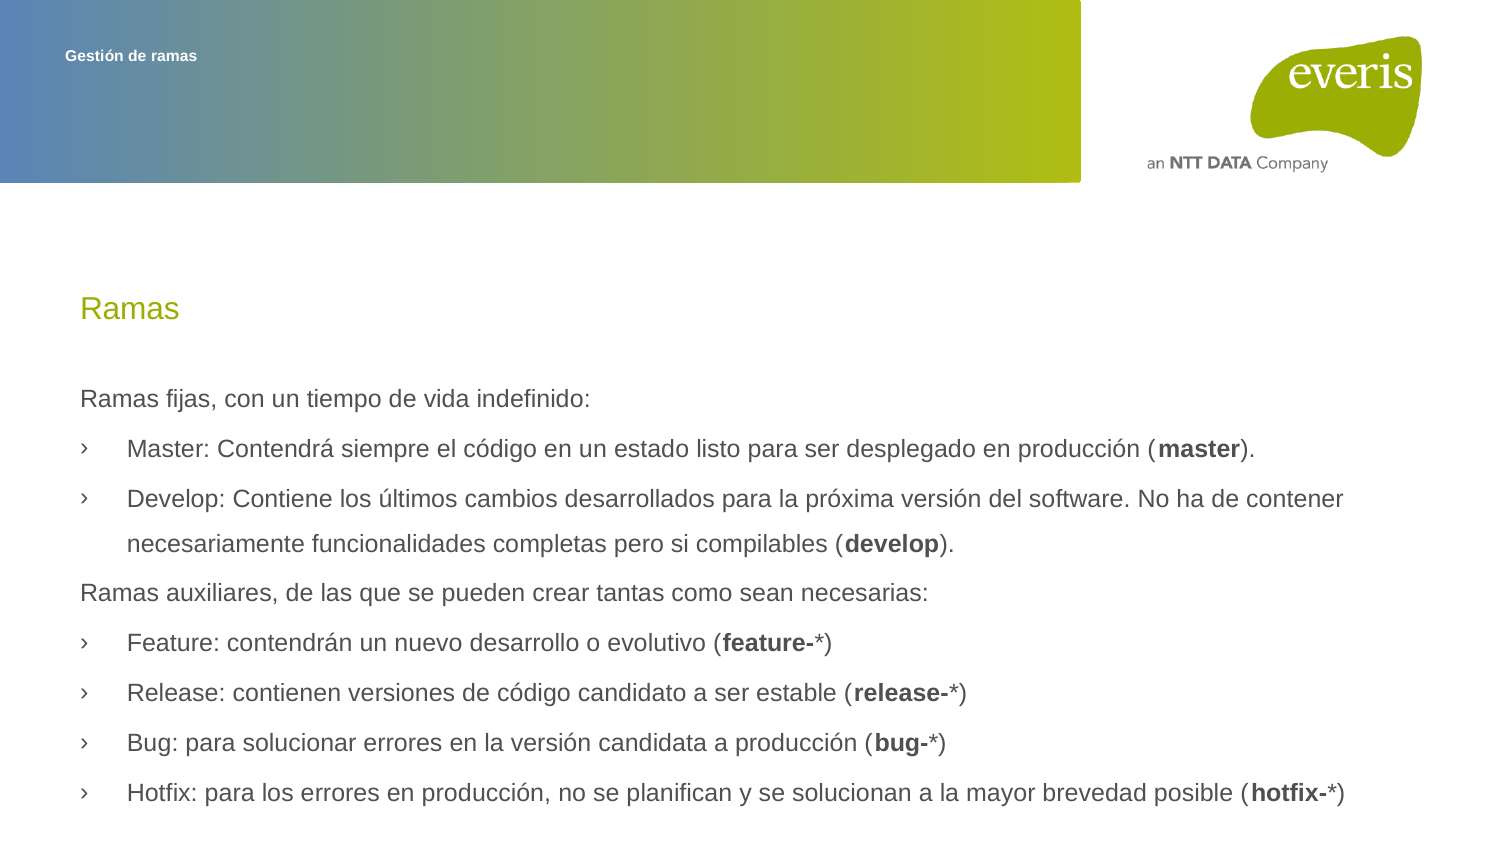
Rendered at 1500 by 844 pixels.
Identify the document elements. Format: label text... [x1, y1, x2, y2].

title Gestión de ramas [50, 38, 1031, 92]
picture [1131, 21, 1440, 189]
list Ramas [64, 280, 1424, 334]
list Ramas fijas, con un tiempo de vida indefinido: Master: Contendrá siempre el código en un estado listo para ser desplegado en producción (master). Develop: Contiene los últimos cambios desarrollados para la próxima versión del software. No ha de contener necesariamente funcionalidades completas pero si compilables (develop). Ramas auxiliares, de las que se pueden crear tantas como sean necesarias: Feature: contendrán un nuevo desarrollo o evolutivo (feature-*) Release: contienen versiones de código candidato a ser estable (release-*) Bug: para solucionar errores en la versión candidata a producción (bug-*) Hotfix: para los errores en producción, no se planifican y se solucionan a la mayor brevedad posible (hotfix-*) [64, 359, 1424, 844]
